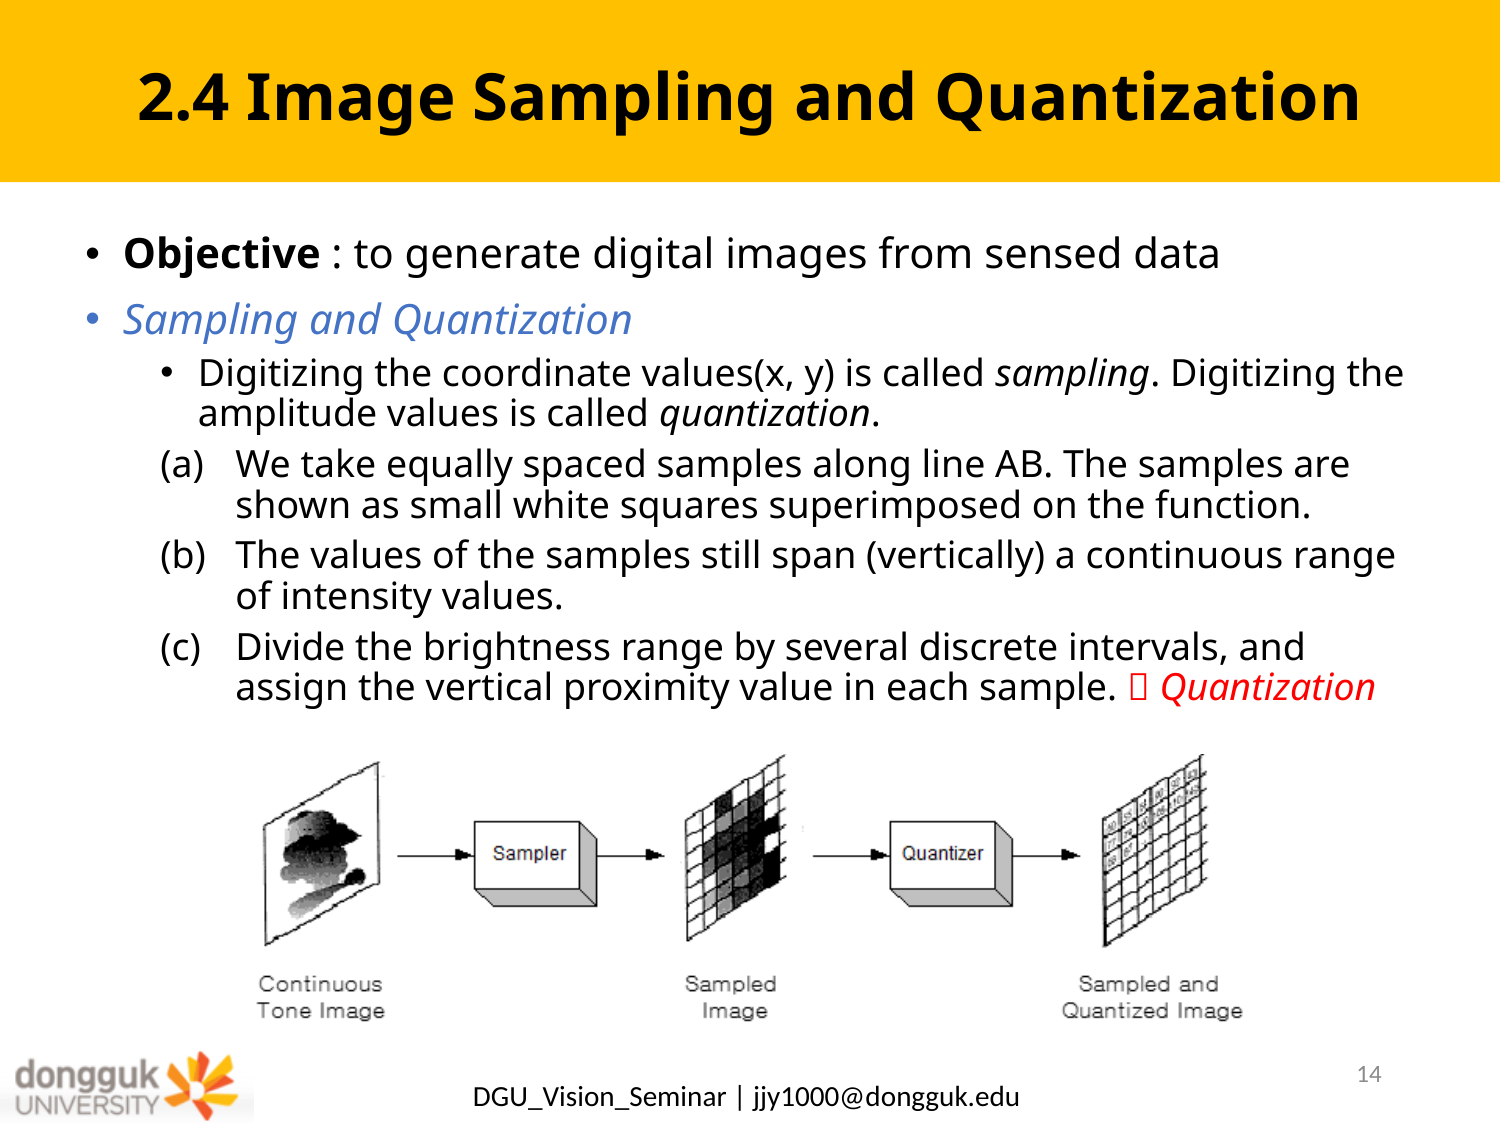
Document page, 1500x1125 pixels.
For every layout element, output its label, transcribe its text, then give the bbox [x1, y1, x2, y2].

picture [0, 754, 1268, 1125]
list Objective : to generate digital images from sensed data Sampling and Quantization Digitizing the coordinate values(x, y) is called sampling. Digitizing the amplitude values is called quantization. We take equally spaced samples along line AB. The samples are shown as small white squares superimposed on the function. The values of the samples still span (vertically) a continuous range of intensity values. Divide the brightness range by several discrete intervals, and assign the vertical proximity value in each sample.  Quantization [70, 217, 1430, 794]
text_box DGU_Vision_Seminar | jjy1000@dongguk.edu [442, 1069, 1058, 1120]
title 2.4 Image Sampling and Quantization [103, 23, 1397, 176]
text_box [0, 0, 1500, 183]
slide_number 14 [1059, 1042, 1397, 1103]
